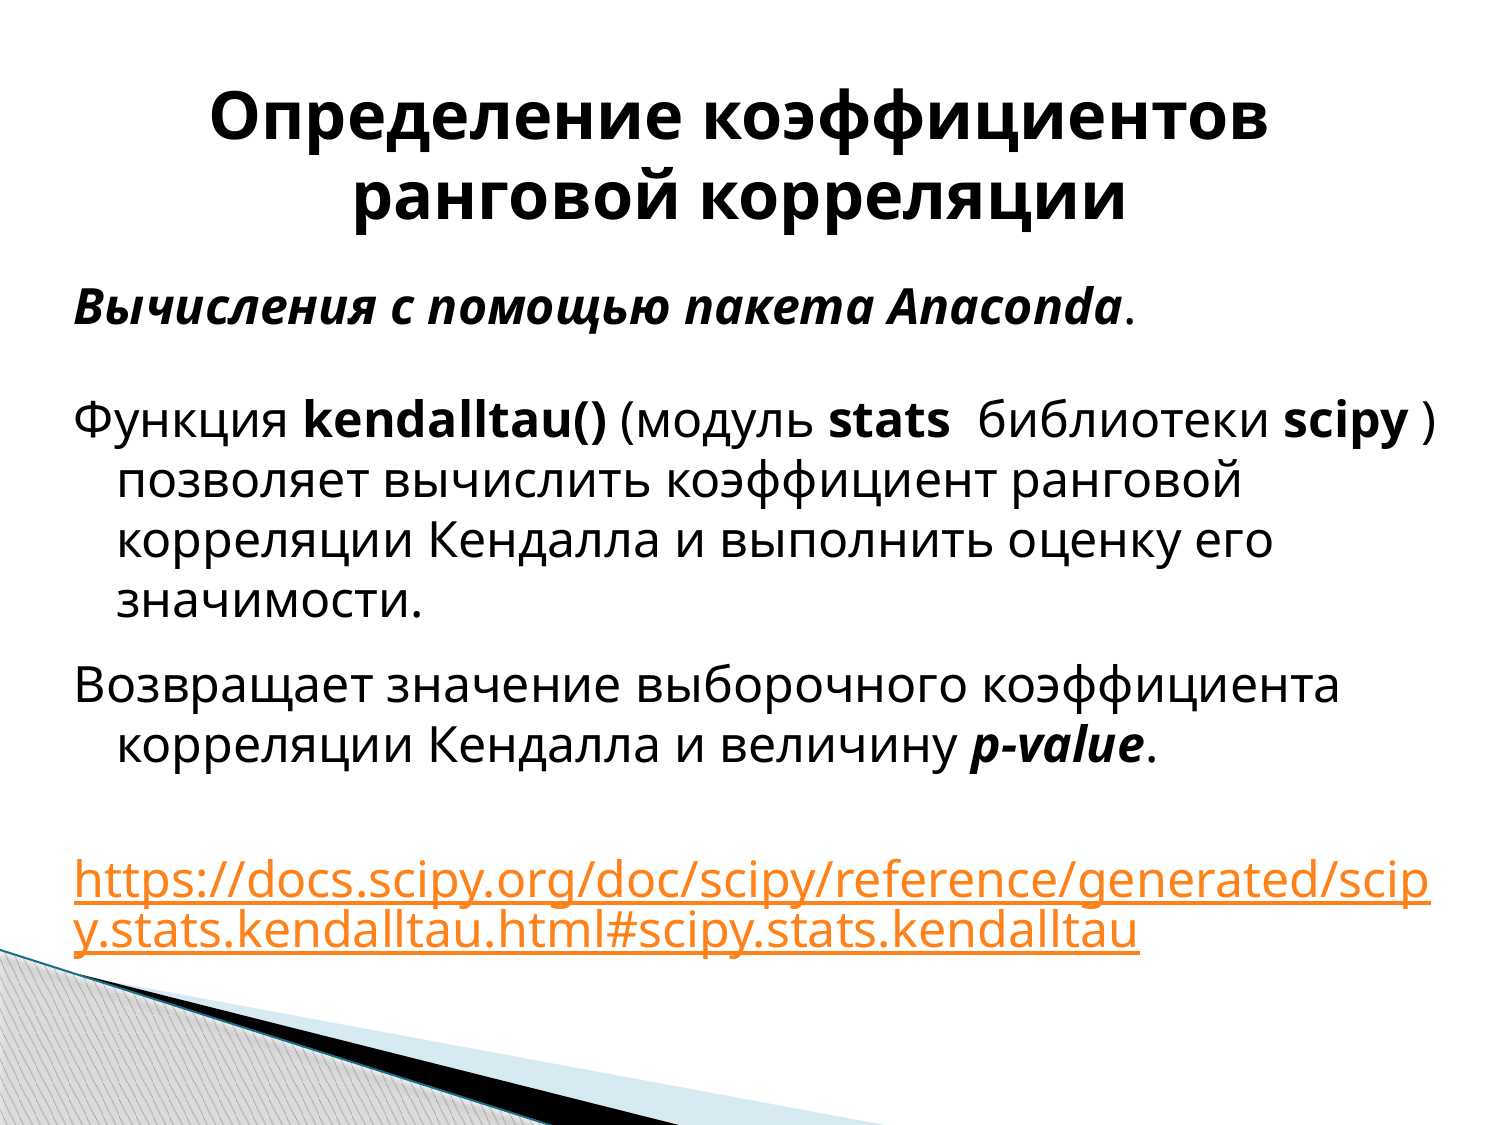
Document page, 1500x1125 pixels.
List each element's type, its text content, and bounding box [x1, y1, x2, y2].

list Вычисления с помощью пакета Anaconda. Функция kendalltau() (модуль stats библиотеки scipy ) позволяет вычислить коэффициент ранговой корреляции Кендалла и выполнить оценку его значимости. Возвращает значение выборочного коэффициента корреляции Кендалла и величину p-value. https://docs.scipy.org/doc/scipy/reference/generated/scipy.stats.kendalltau.html#scipy.stats.kendalltau [41, 267, 1457, 1000]
title Определение коэффициентов ранговой корреляции [64, 42, 1415, 263]
